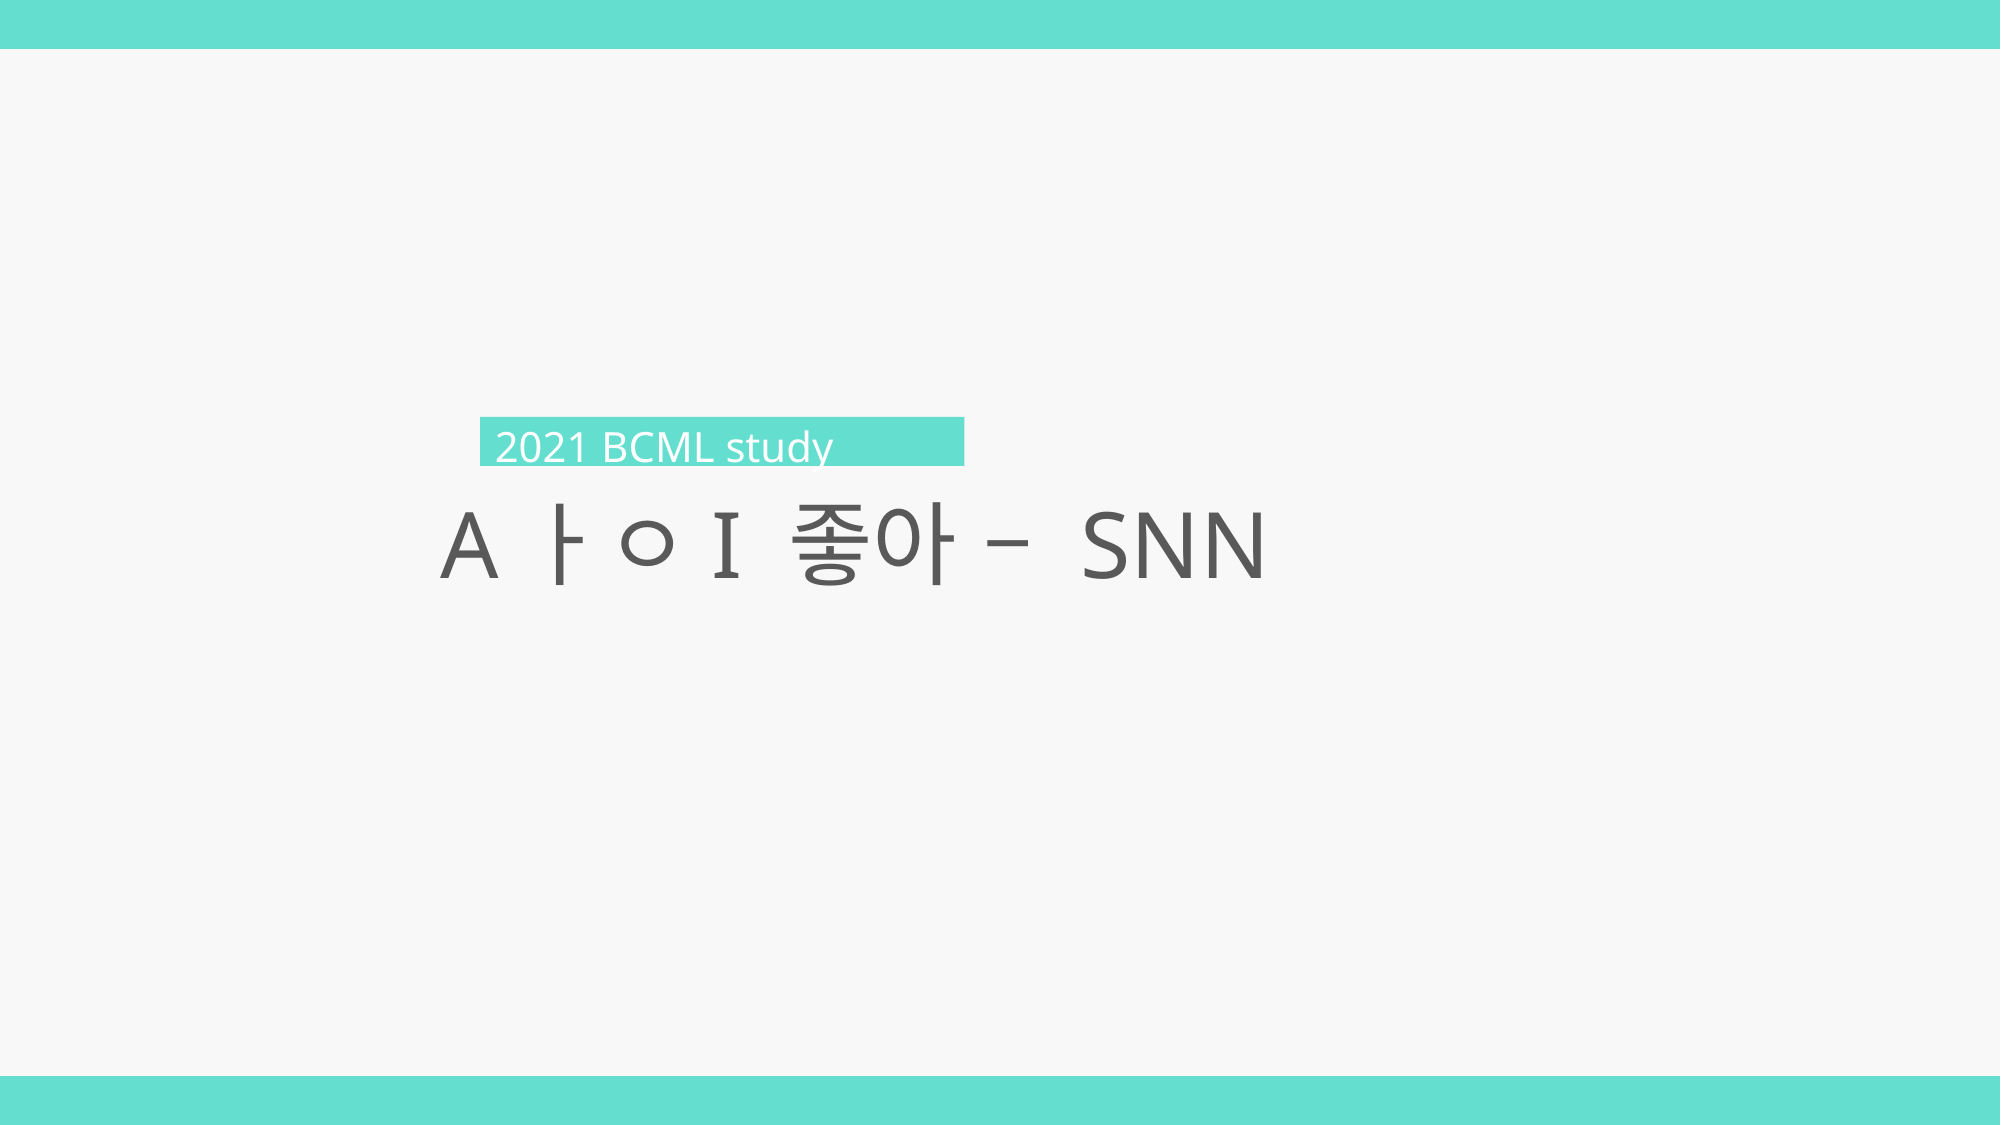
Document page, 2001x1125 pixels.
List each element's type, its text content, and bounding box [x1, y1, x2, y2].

text_box 2021 BCML study [480, 413, 988, 479]
text_box AㅏㅇI 좋아 – SNN [425, 479, 1285, 605]
text_box [0, 0, 2000, 50]
text_box [0, 1075, 2000, 1125]
